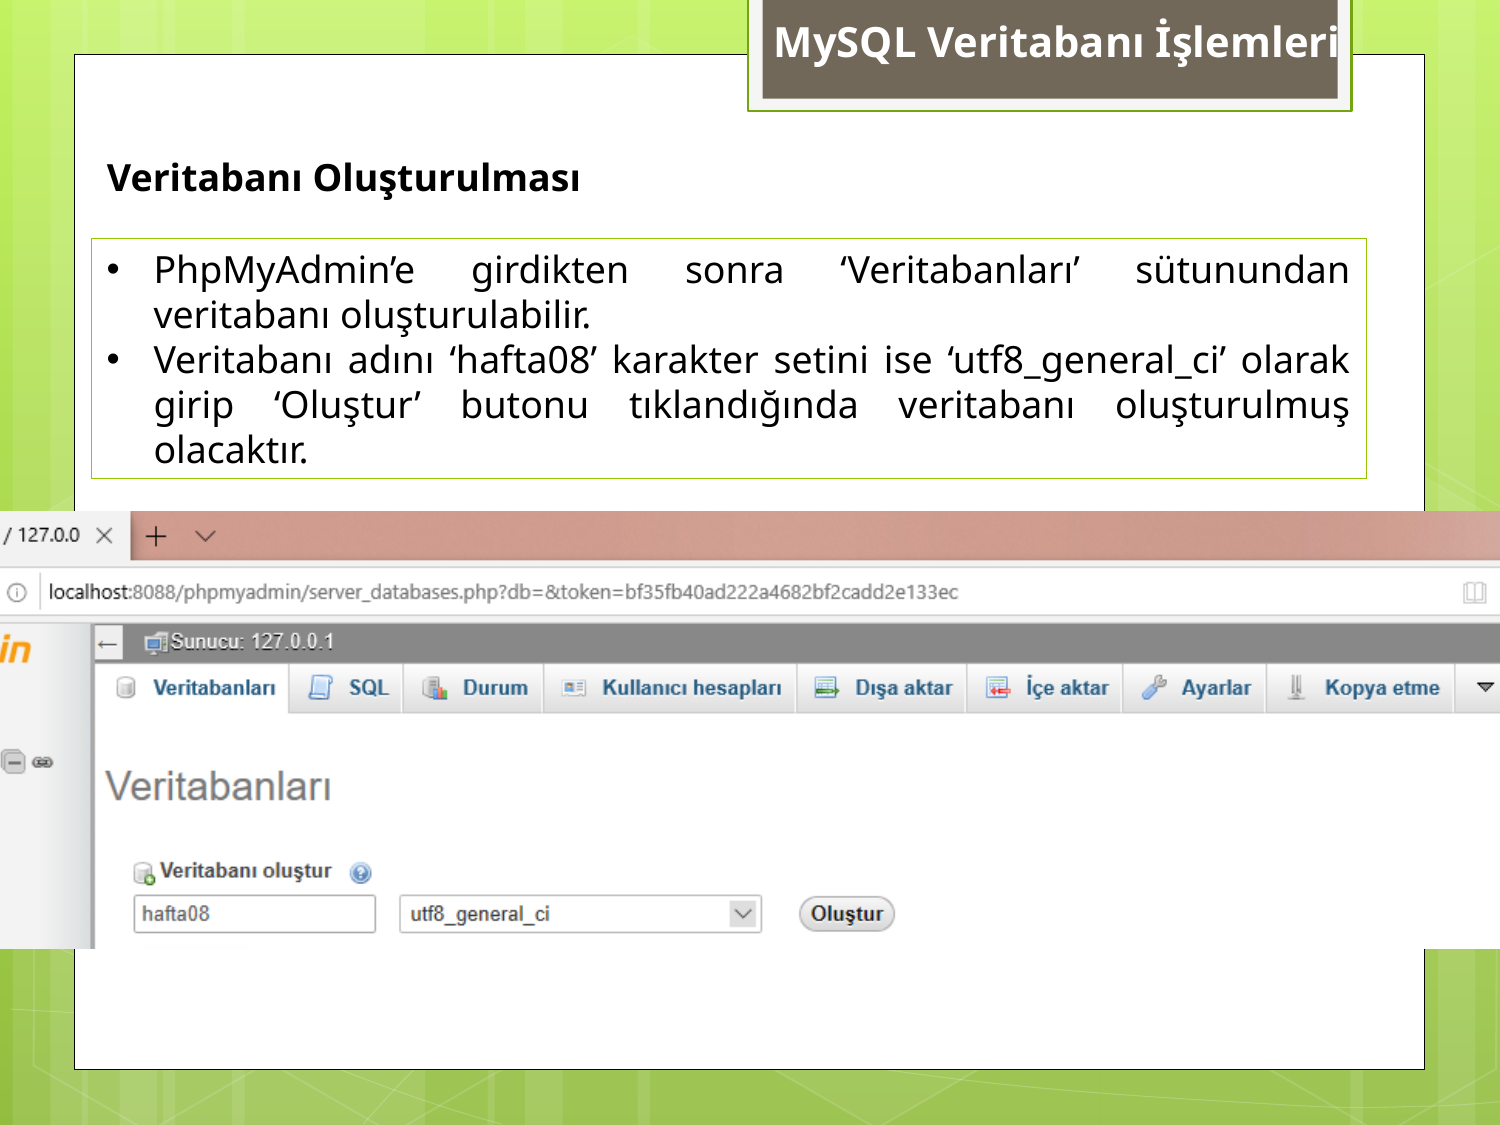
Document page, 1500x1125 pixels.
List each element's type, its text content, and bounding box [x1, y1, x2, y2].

picture [0, 511, 1500, 949]
text_box Veritabanı Oluşturulması [92, 146, 1387, 207]
text_box PhpMyAdmin’e girdikten sonra ‘Veritabanları’ sütunundan veritabanı oluşturulabilir. Veritabanı adını ‘hafta08’ karakter setini ise ‘utf8_general_ci’ olarak girip ‘Oluştur’ butonu tıklandığında veritabanı oluşturulmuş olacaktır. [91, 238, 1367, 479]
text_box MySQL Veritabanı İşlemleri [759, 8, 1356, 74]
